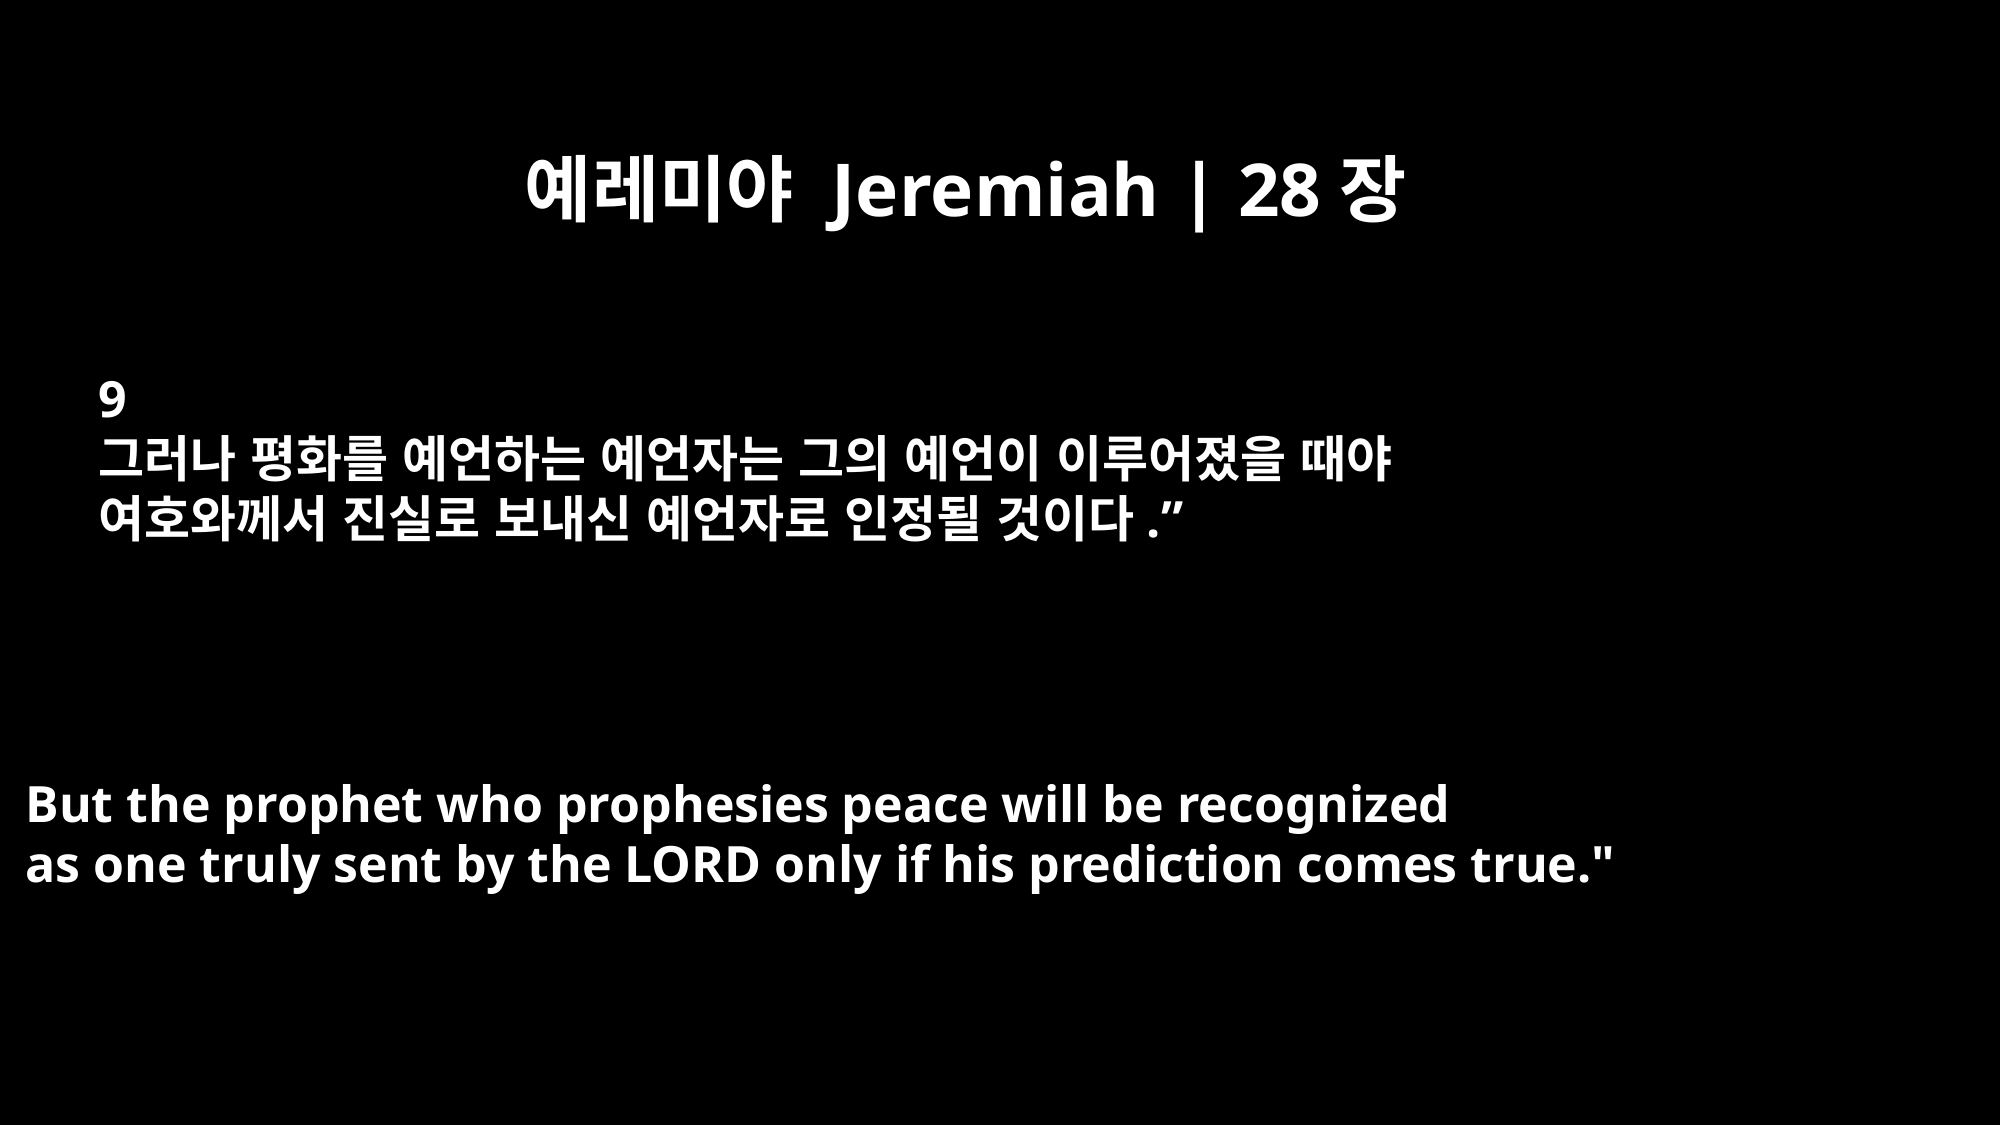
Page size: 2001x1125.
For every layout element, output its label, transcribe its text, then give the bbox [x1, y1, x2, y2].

text_box But the prophet who prophesies peace will be recognized as one truly sent by the LORD only if his prediction comes true." [10, 764, 1631, 900]
text_box 9 그러나 평화를 예언하는 예언자는 그의 예언이 이루어졌을 때야 여호와께서 진실로 보내신 예언자로 인정될 것이다.” [84, 359, 1408, 555]
text_box 예레미야 Jeremiah | 28장 [510, 136, 1422, 239]
